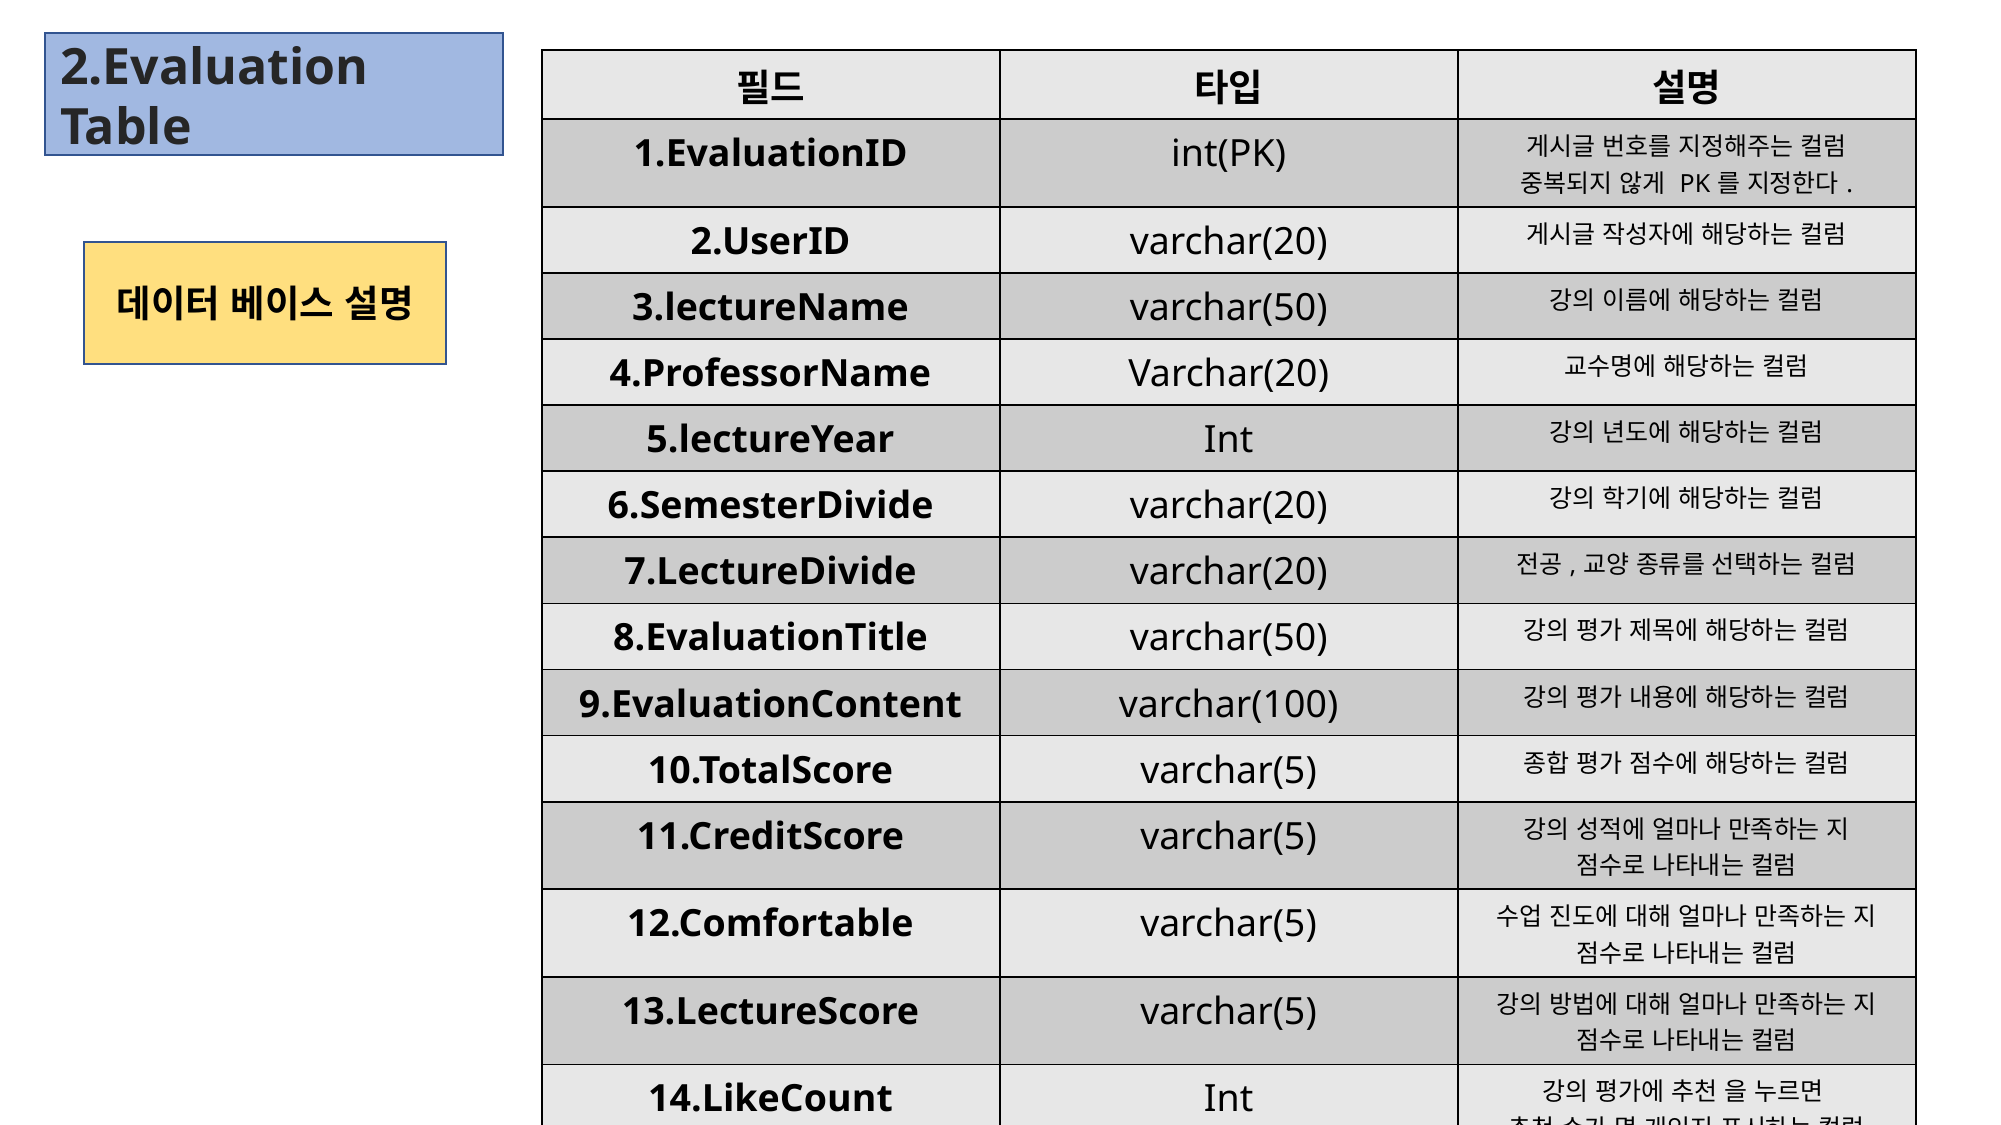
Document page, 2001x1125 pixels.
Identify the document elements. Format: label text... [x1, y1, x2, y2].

table_cell varchar(20) [1001, 208, 1457, 272]
table_cell Int [1001, 1065, 1457, 1125]
table_cell 1.EvaluationID [543, 120, 999, 206]
table_cell 13.LectureScore [543, 978, 999, 1064]
table_cell varchar(5) [1001, 890, 1457, 976]
table_cell 3.lectureName [543, 274, 999, 338]
table_cell Varchar(20) [1001, 340, 1457, 404]
table_cell varchar(50) [1001, 274, 1457, 338]
table_cell 강의 년도에 해당하는 컬럼 [1459, 406, 1915, 470]
table_header 타입 [1001, 51, 1457, 118]
table_cell varchar(5) [1001, 736, 1457, 801]
text_box 2.Evaluation Table [44, 32, 504, 156]
table_cell 강의 성적에 얼마나 만족하는 지 점수로 나타내는 컬럼 [1459, 803, 1915, 888]
table_cell 14.LikeCount [543, 1065, 999, 1125]
table_cell 9.EvaluationContent [543, 670, 999, 735]
table_cell 7.LectureDivide [543, 538, 999, 603]
table_cell varchar(5) [1001, 803, 1457, 888]
table_cell 4.ProfessorName [543, 340, 999, 404]
table_cell 강의 평가 내용에 해당하는 컬럼 [1459, 670, 1915, 735]
table_cell 게시글 작성자에 해당하는 컬럼 [1459, 208, 1915, 272]
table_header 필드 [543, 51, 999, 118]
table_cell Int [1001, 406, 1457, 470]
table_cell 8.EvaluationTitle [543, 604, 999, 669]
table_cell 강의 평가 제목에 해당하는 컬럼 [1459, 604, 1915, 669]
table_cell 종합 평가 점수에 해당하는 컬럼 [1459, 736, 1915, 801]
table_cell 전공,교양 종류를 선택하는 컬럼 [1459, 538, 1915, 603]
table_cell 11.CreditScore [543, 803, 999, 888]
table_cell 강의 평가에 추천 을 누르면 추천 수가 몇 개인지 표시하는 컬럼 [1459, 1065, 1915, 1125]
table_cell varchar(50) [1001, 604, 1457, 669]
table_cell varchar(20) [1001, 472, 1457, 536]
text_box 데이터 베이스 설명 [83, 241, 447, 365]
table_cell varchar(20) [1001, 538, 1457, 603]
table_cell varchar(100) [1001, 670, 1457, 735]
table_cell 게시글 번호를 지정해주는 컬럼 중복되지 않게 PK를 지정한다. [1459, 120, 1915, 206]
table_cell 강의 학기에 해당하는 컬럼 [1459, 472, 1915, 536]
table_cell 6.SemesterDivide [543, 472, 999, 536]
table_cell 강의 이름에 해당하는 컬럼 [1459, 274, 1915, 338]
table_cell int(PK) [1001, 120, 1457, 206]
table_cell 교수명에 해당하는 컬럼 [1459, 340, 1915, 404]
table_cell varchar(5) [1001, 978, 1457, 1064]
table_cell 5.lectureYear [543, 406, 999, 470]
table_cell 2.UserID [543, 208, 999, 272]
table_cell 12.Comfortable [543, 890, 999, 976]
table_cell 10.TotalScore [543, 736, 999, 801]
table_header 설명 [1459, 51, 1915, 118]
table_cell 수업 진도에 대해 얼마나 만족하는 지 점수로 나타내는 컬럼 [1459, 890, 1915, 976]
table_cell 강의 방법에 대해 얼마나 만족하는 지 점수로 나타내는 컬럼 [1459, 978, 1915, 1064]
